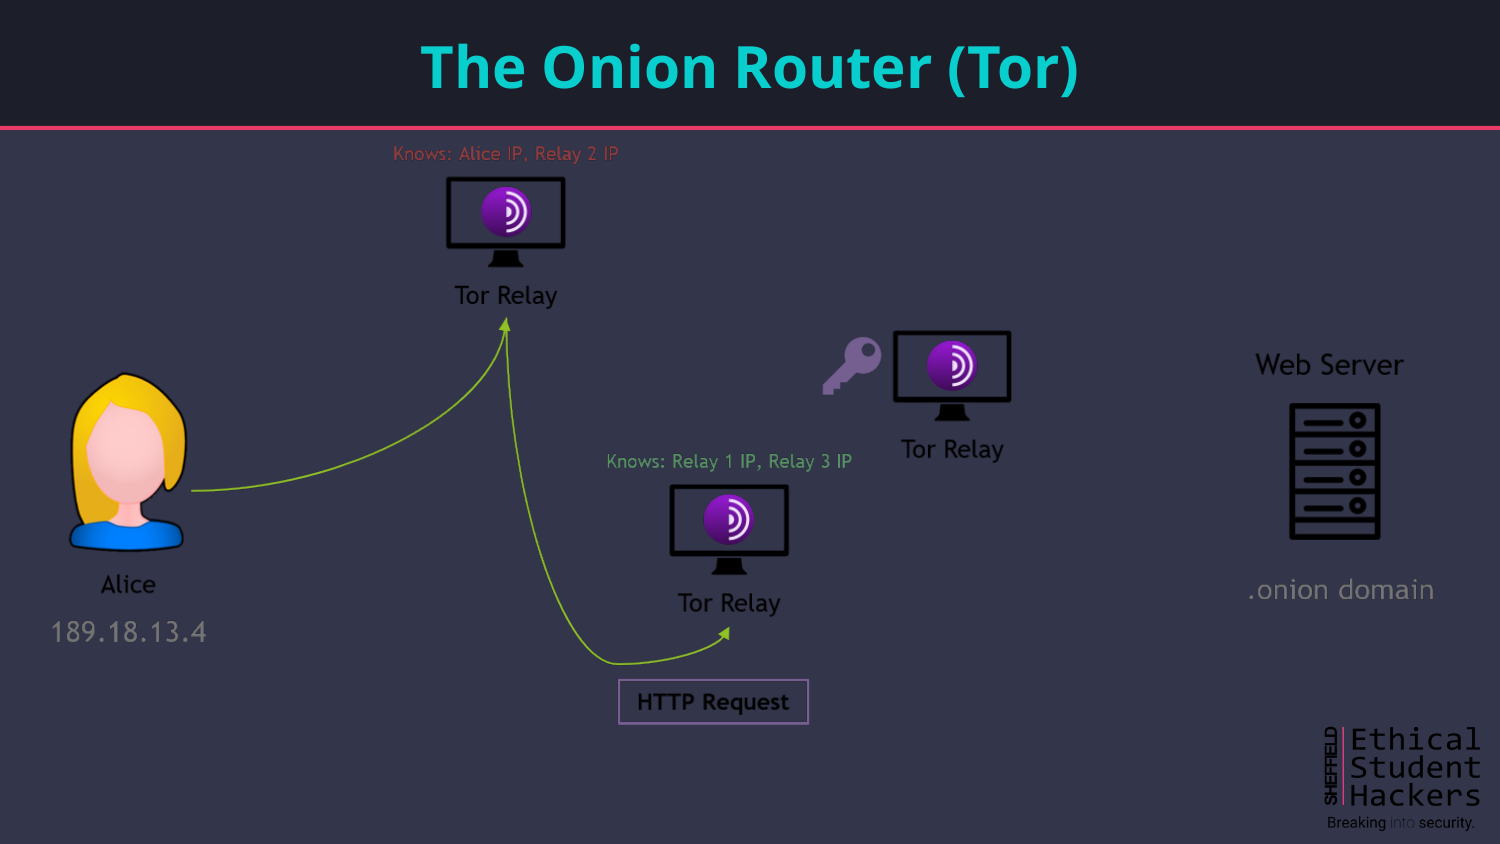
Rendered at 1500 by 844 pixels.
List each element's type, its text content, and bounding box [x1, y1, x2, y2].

title The Onion Router (Tor) [141, 15, 1359, 111]
picture [24, 134, 1500, 844]
